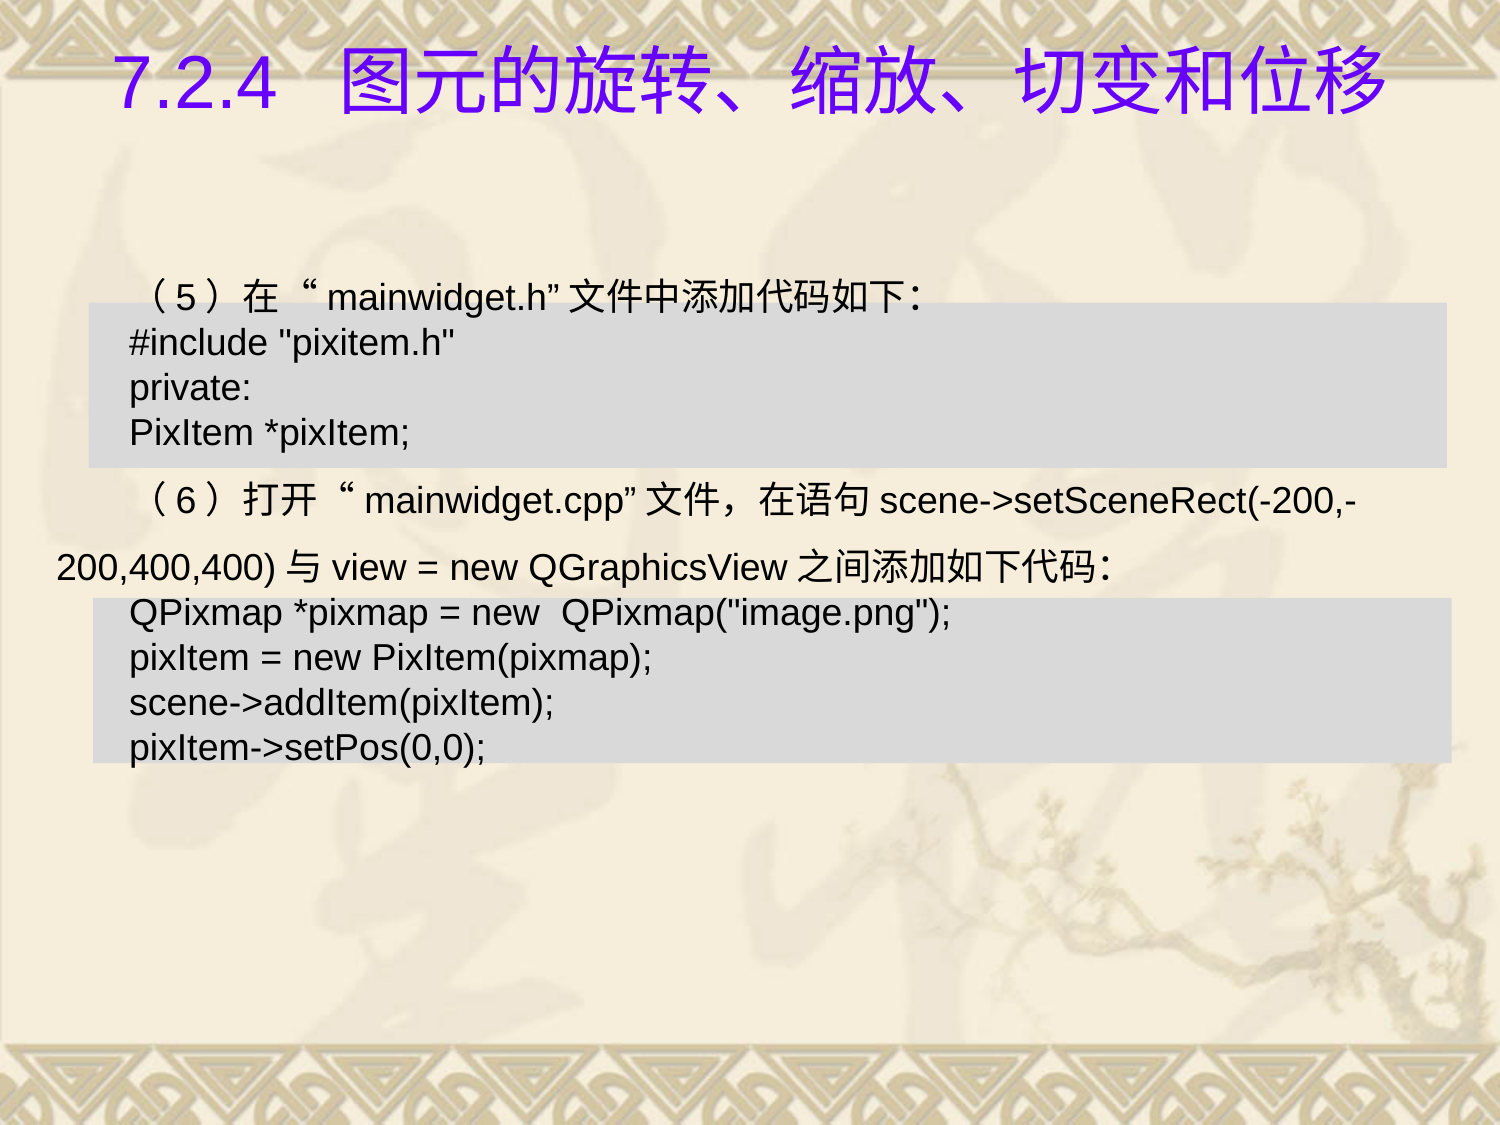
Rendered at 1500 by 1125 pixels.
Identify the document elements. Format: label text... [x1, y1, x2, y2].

text_box [1447, 597, 1452, 764]
text_box （5）在“mainwidget.h”文件中添加代码如下： #include "pixitem.h" private: PixItem *pixItem; （6）打开“mainwidget.cpp”文件，在语句scene->setSceneRect(-200,-200,400,400)与view = new QGraphicsView之间添加如下代码： QPixmap *pixmap = new QPixmap("image.png"); pixItem = new PixItem(pixmap); scene->addItem(pixItem); pixItem->setPos(0,0); [41, 243, 1447, 821]
title 7.2.4 图元的旋转、缩放、切变和位移 [49, 7, 1451, 149]
picture [0, 0, 1500, 1125]
